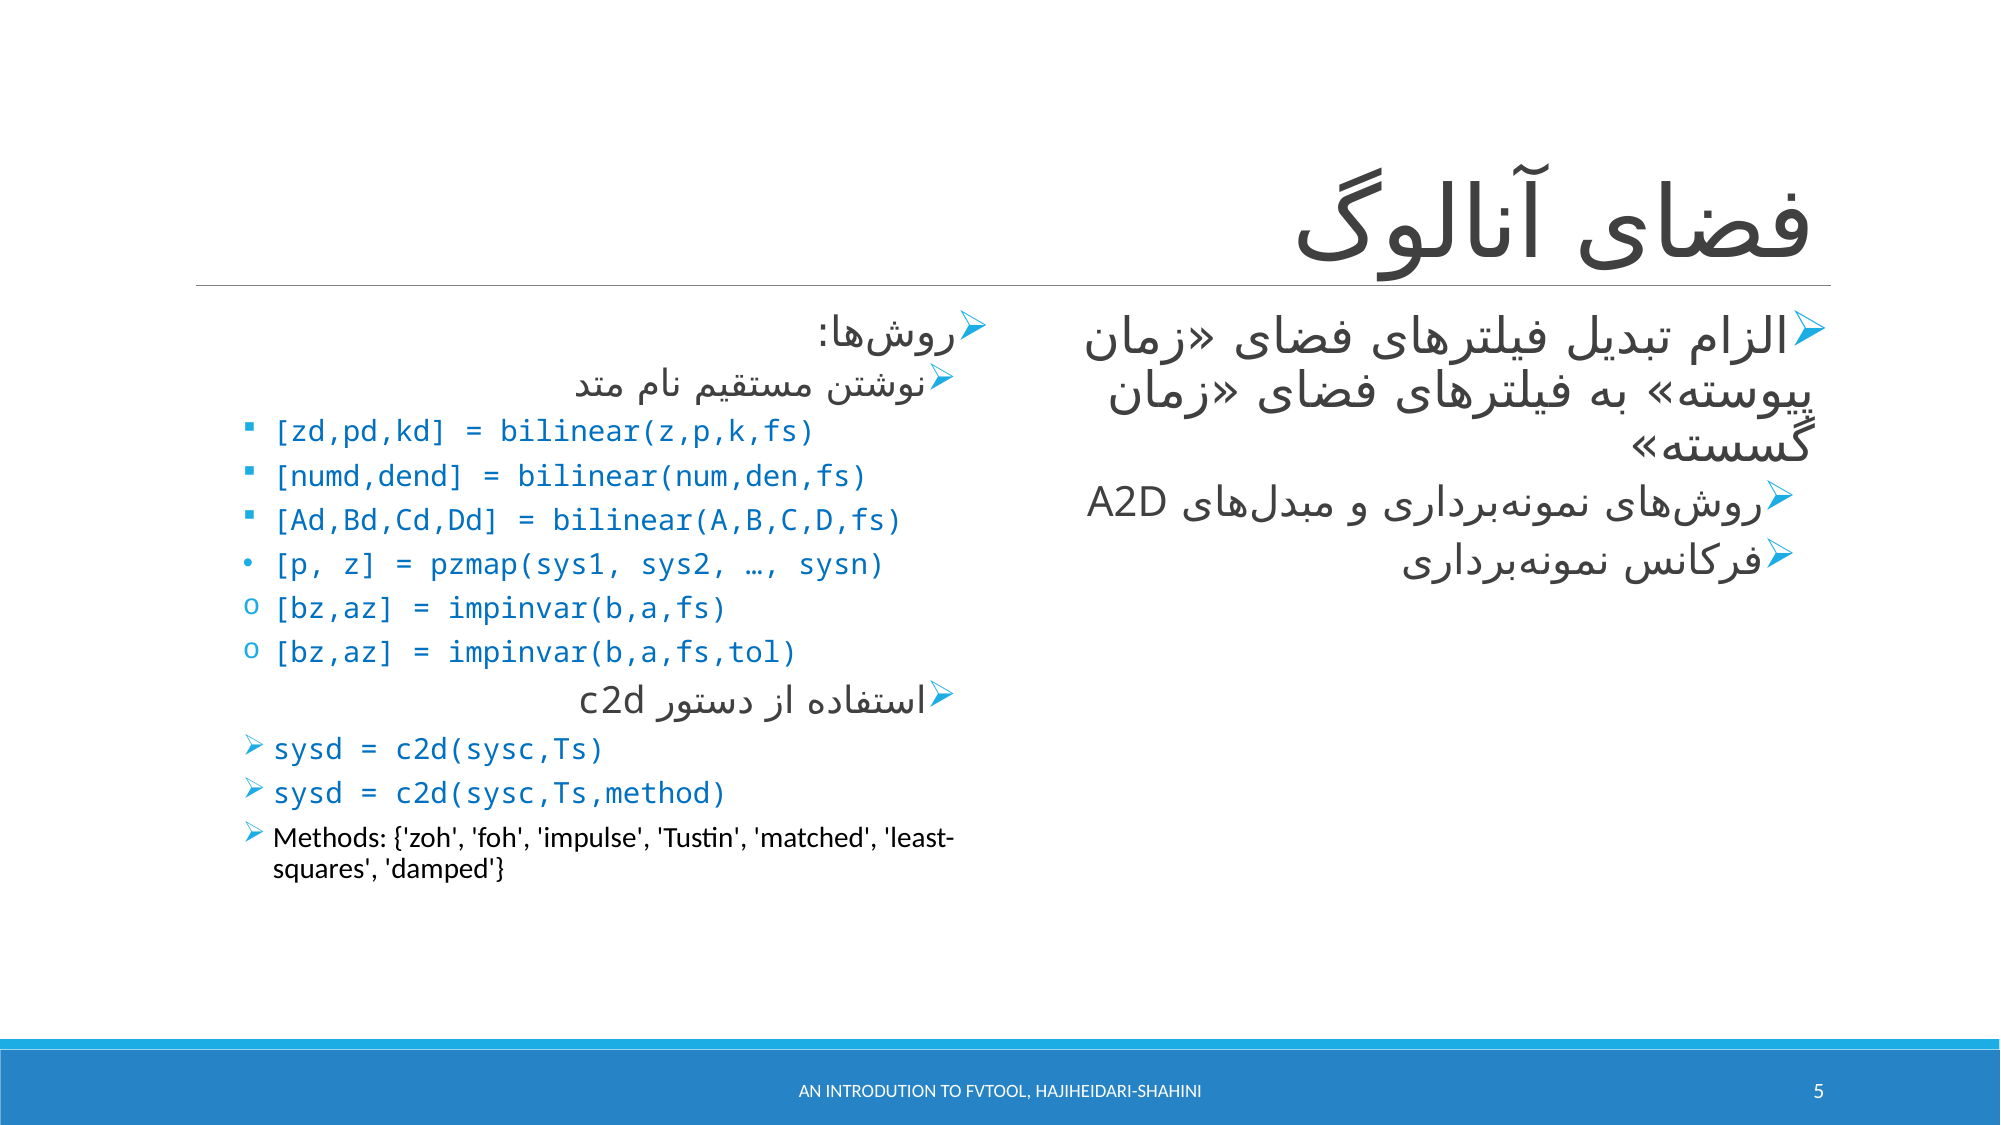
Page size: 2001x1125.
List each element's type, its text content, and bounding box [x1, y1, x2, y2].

title فضای آنالوگ [180, 47, 1830, 285]
list روش‌ها: نوشتن مستقیم نام متد [zd,pd,kd] = bilinear(z,p,k,fs) [numd,dend] = bilinear(num,den,fs) [Ad,Bd,Cd,Dd] = bilinear(A,B,C,D,fs) [p, z] = pzmap(sys1, sys2, …, sysn) [bz,az] = impinvar(b,a,fs) [bz,az] = impinvar(b,a,fs,tol) استفاده از دستور c2d sysd = c2d(sysc,Ts) sysd = c2d(sysc,Ts,method) Methods: {'zoh', 'foh', 'impulse', 'Tustin', 'matched', 'least-squares', 'damped'} [180, 302, 990, 963]
slide_number 5 [1624, 1059, 1840, 1120]
list الزام تبدیل فیلترهای فضای «زمان ‌پیوسته» به فیلترهای فضای «زمان گسسته» روش‌های نمونه‌برداری و مبدل‌های A2D فرکانس نمونه‌برداری [1020, 302, 1830, 963]
footer An Introdution to FVTOOL, HajiHeidari-Shahini [604, 1059, 1396, 1120]
